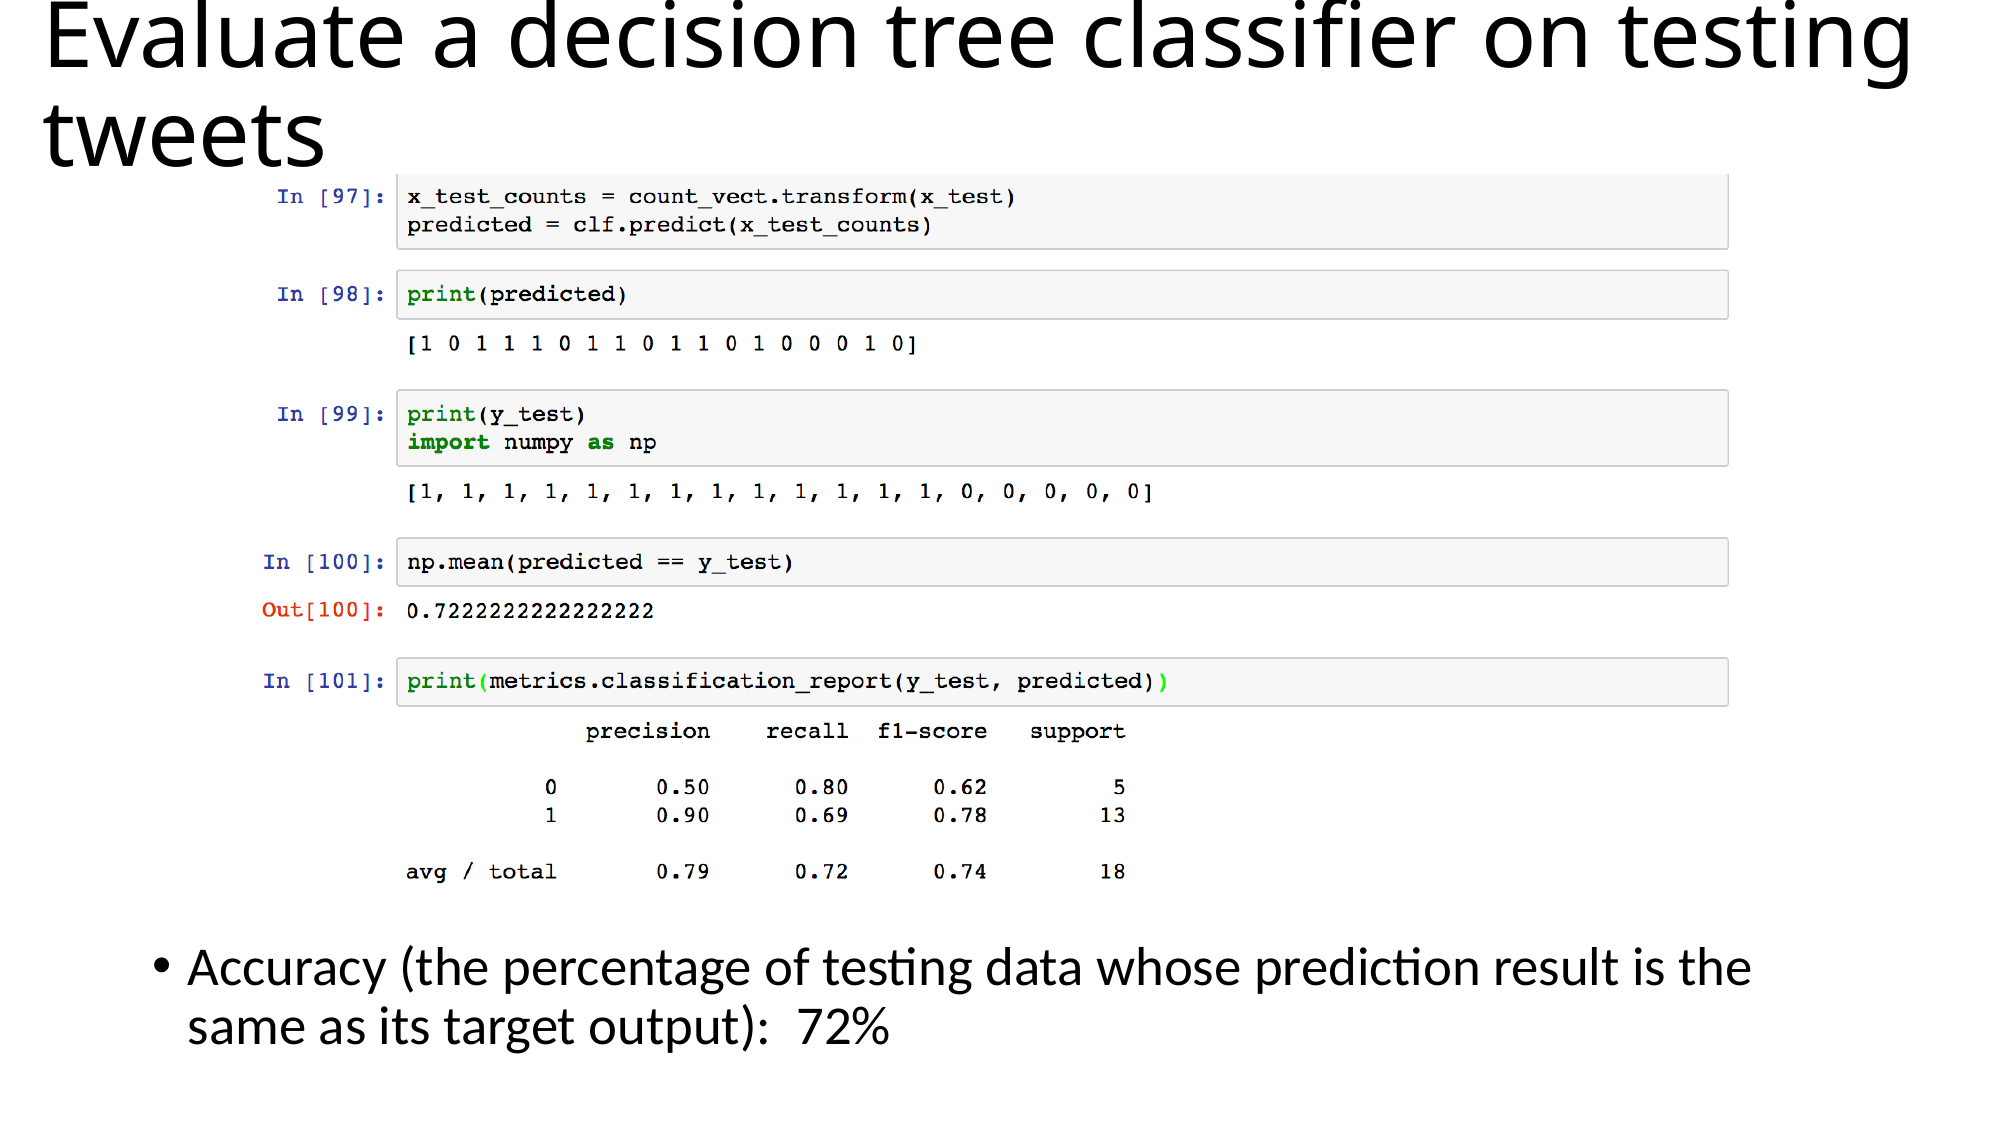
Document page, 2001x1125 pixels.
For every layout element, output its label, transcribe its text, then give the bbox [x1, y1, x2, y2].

title Evaluate a decision tree classifier on testing tweets [27, 0, 1959, 175]
picture [248, 174, 1737, 893]
list Accuracy (the percentage of testing data whose prediction result is the same as its target output): 72% [137, 217, 1863, 1068]
